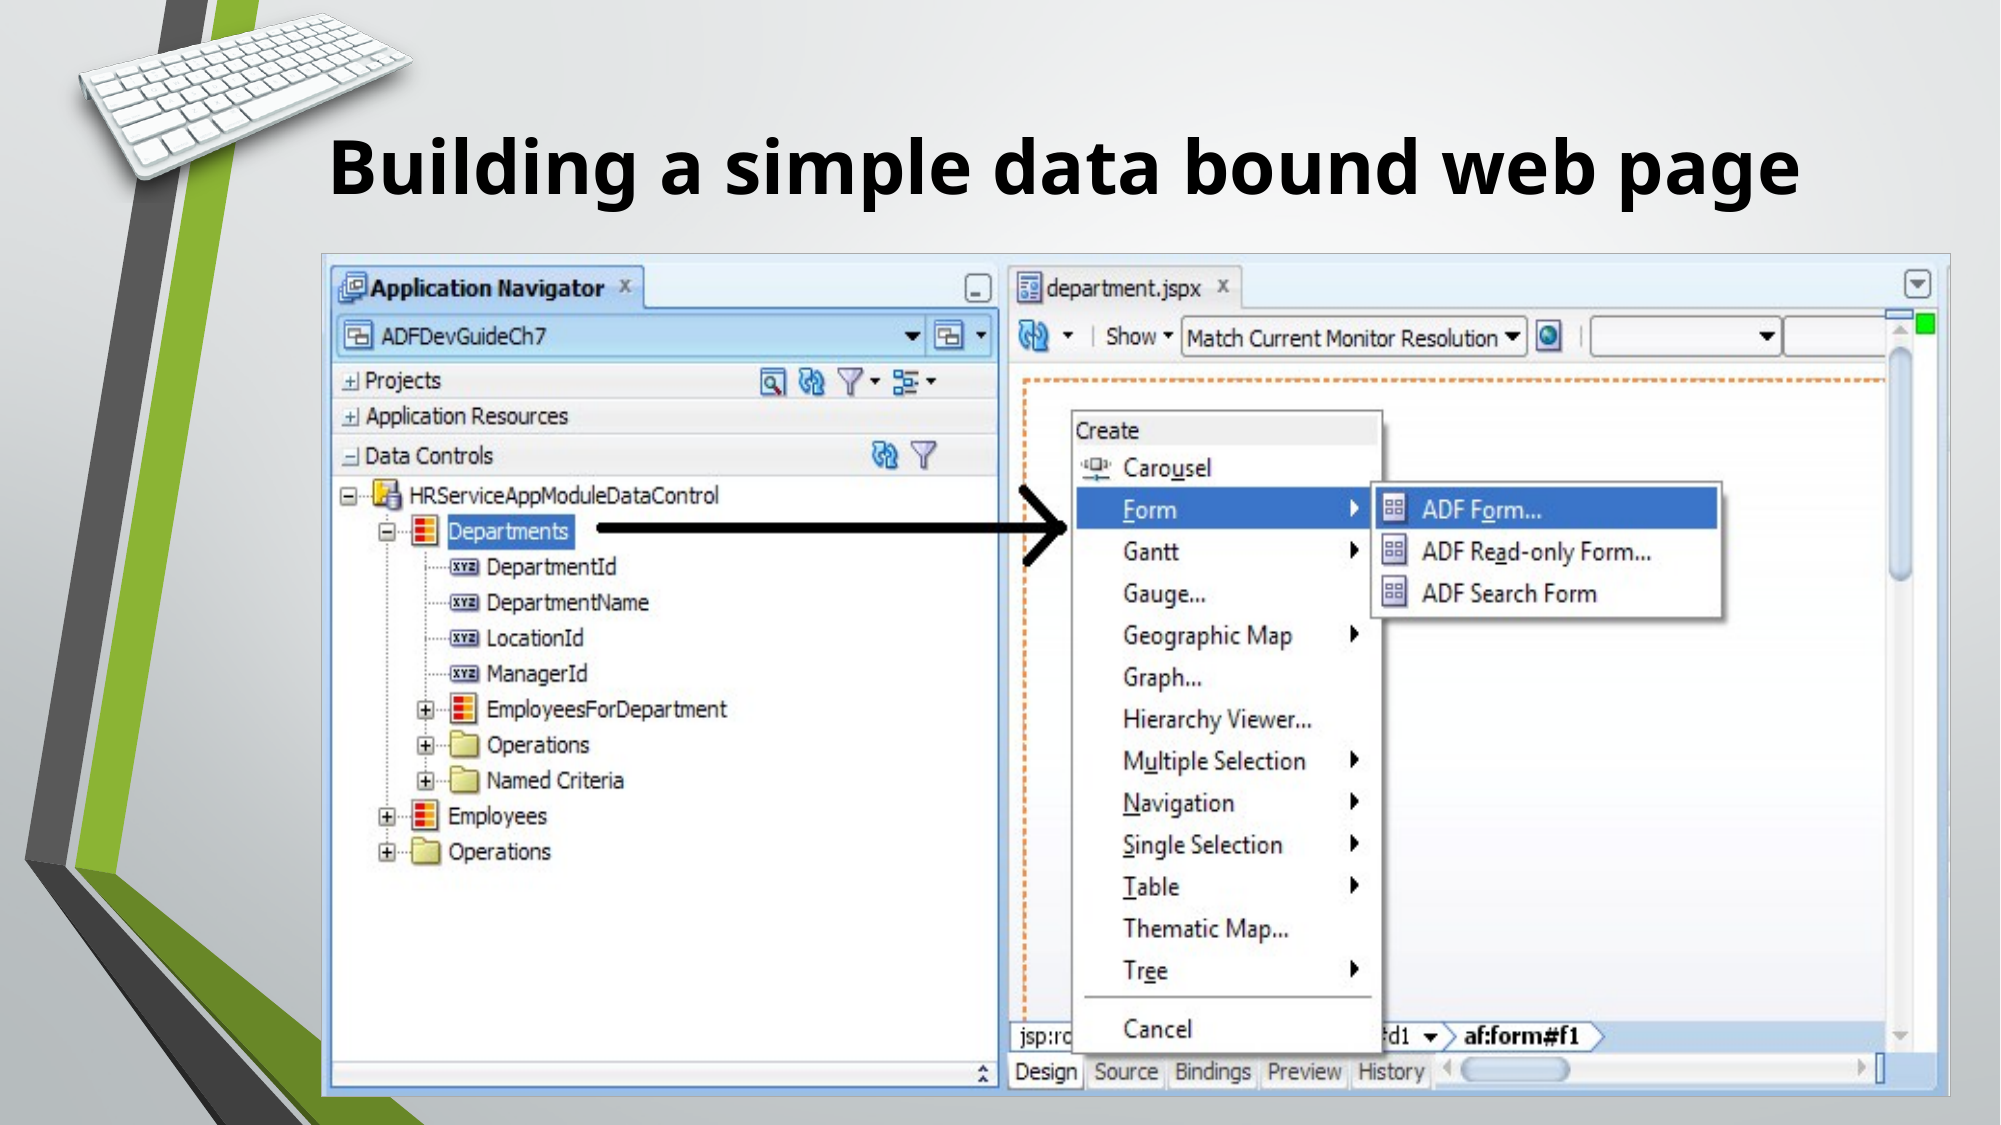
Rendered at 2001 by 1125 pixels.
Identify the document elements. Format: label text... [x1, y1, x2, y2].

title Building a simple data bound web page [243, 75, 1887, 254]
picture [56, 0, 431, 203]
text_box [321, 253, 1951, 1097]
